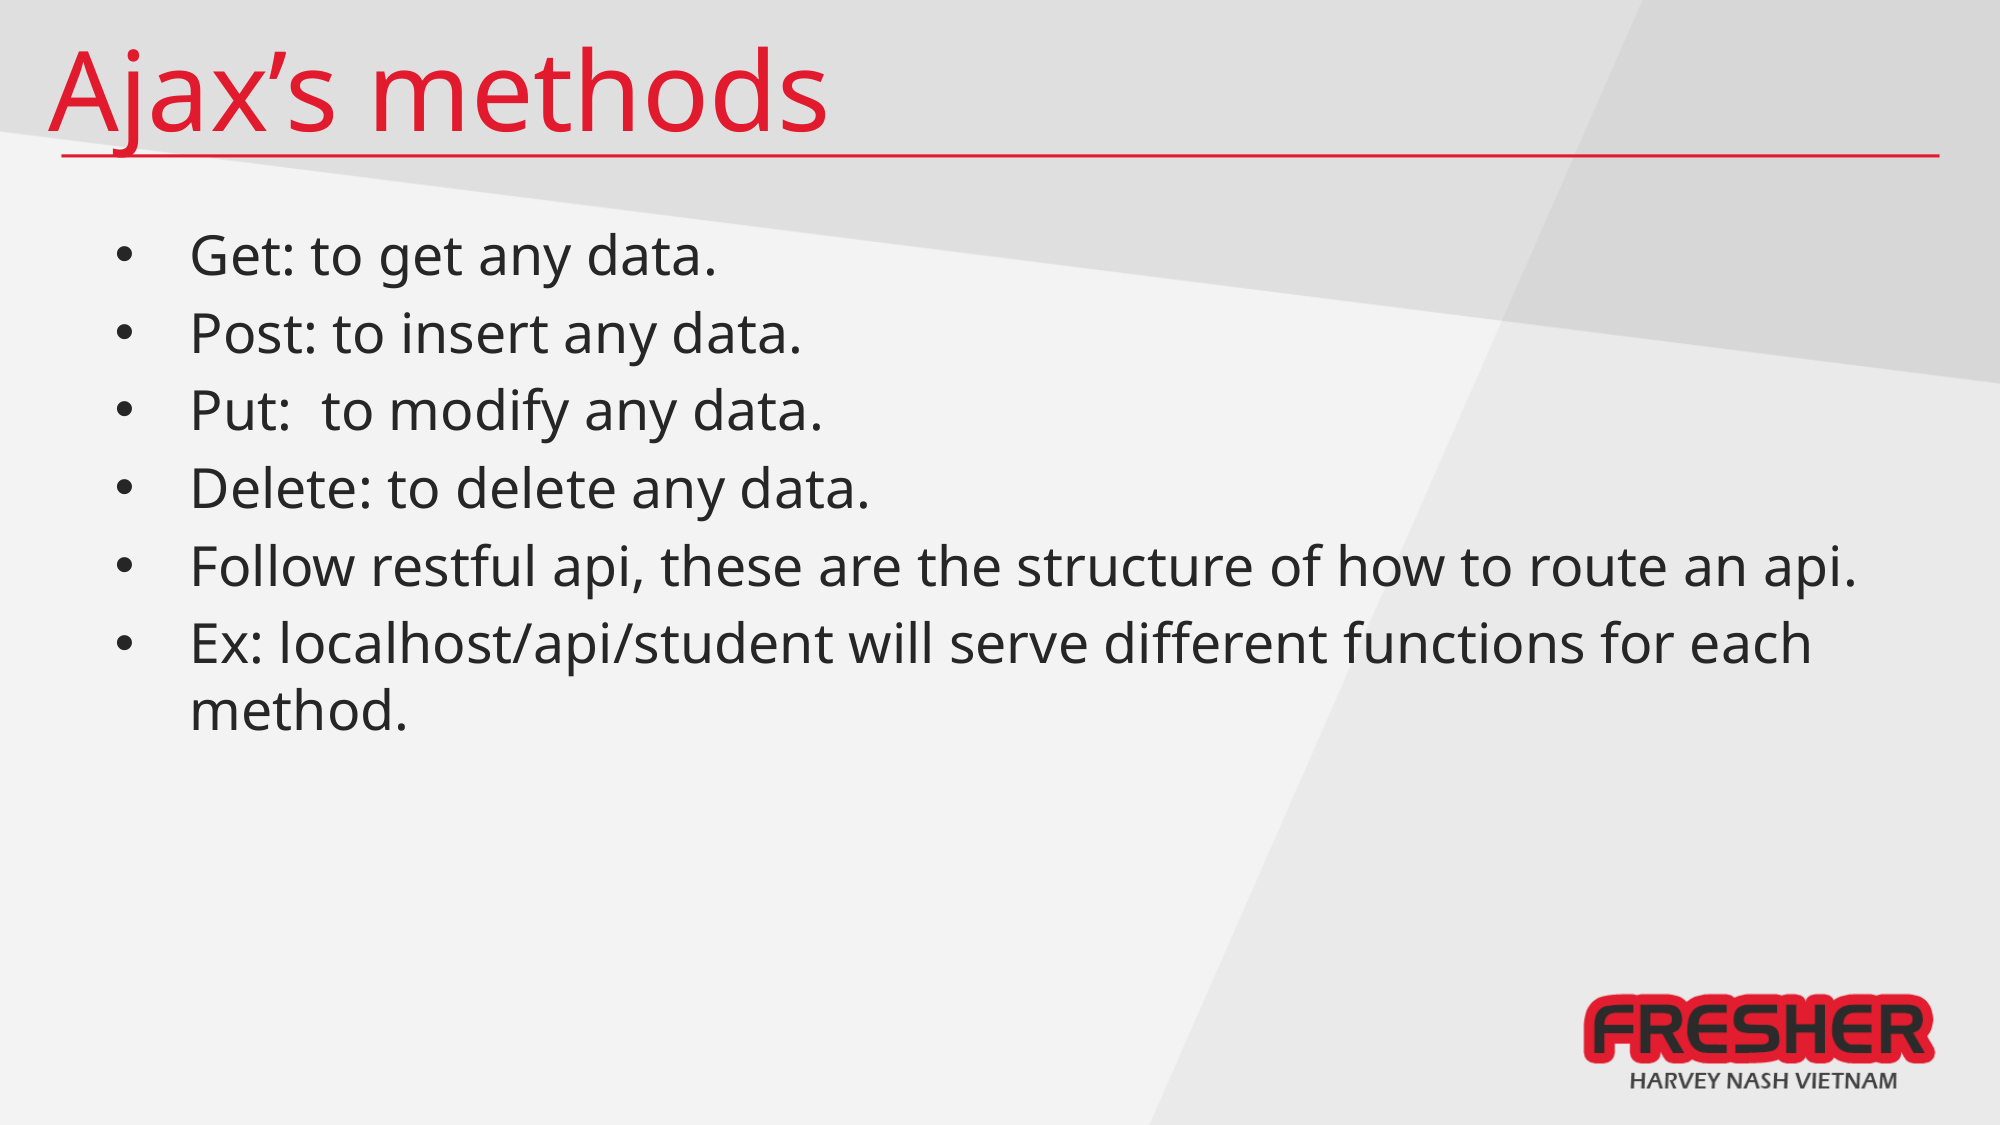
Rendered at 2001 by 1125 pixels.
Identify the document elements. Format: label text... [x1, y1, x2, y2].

list Get: to get any data. Post: to insert any data. Put: to modify any data. Delete: to delete any data. Follow restful api, these are the structure of how to route an api. Ex: localhost/api/student will serve different functions for each method. [99, 212, 1900, 955]
picture [0, 0, 2000, 1125]
title Ajax’s methods [33, 12, 1940, 114]
